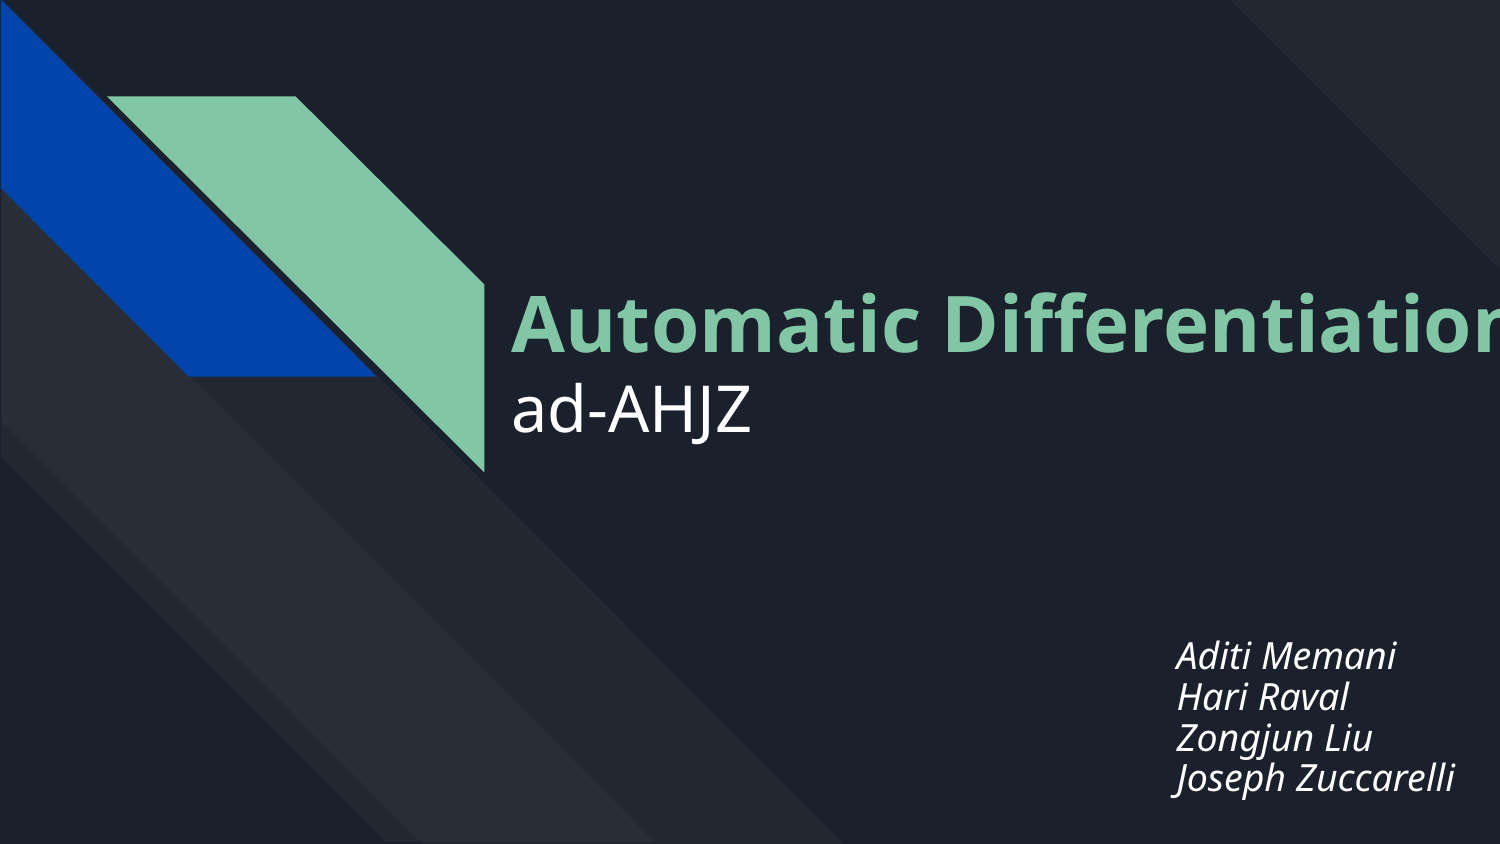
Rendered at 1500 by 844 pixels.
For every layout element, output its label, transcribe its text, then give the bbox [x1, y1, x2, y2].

subtitle Aditi Memani Hari Raval Zongjun Liu Joseph Zuccarelli [1161, 622, 1500, 815]
title Automatic Differentiation ad-AHJZ [496, 258, 1500, 518]
